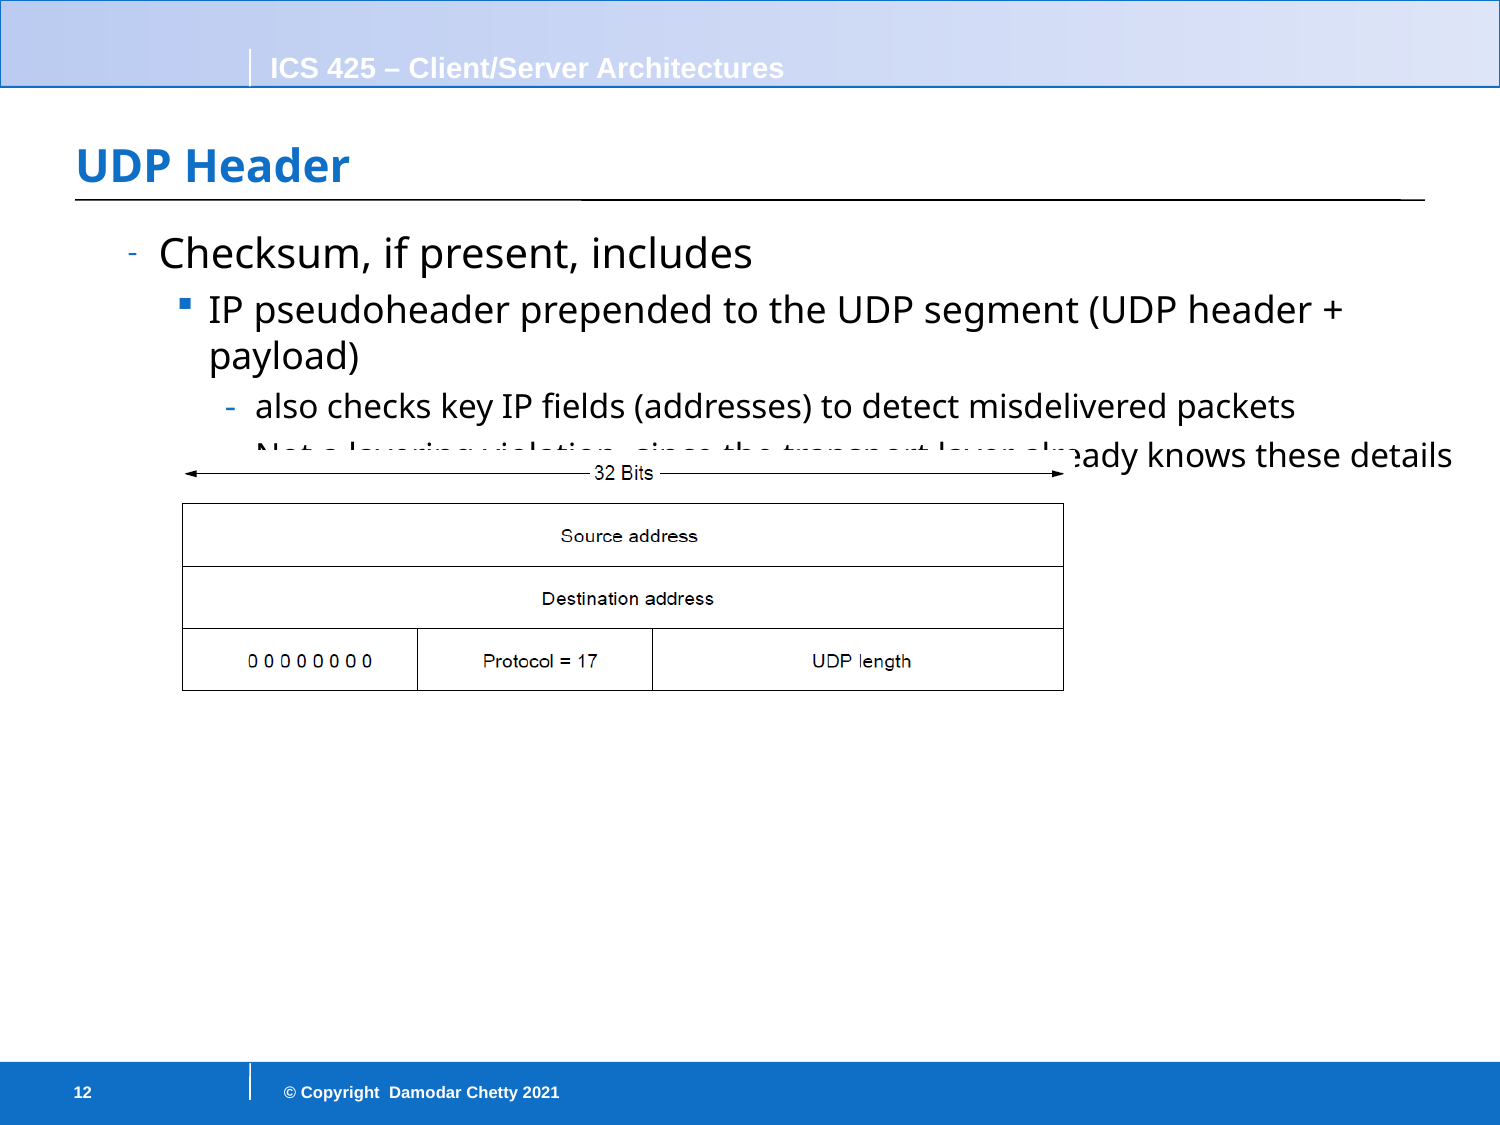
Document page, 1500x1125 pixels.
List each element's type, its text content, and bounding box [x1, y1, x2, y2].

picture [174, 494, 1076, 701]
picture [174, 449, 1076, 493]
slide_number 12 [49, 1070, 251, 1125]
list Checksum, if present, includes IP pseudoheader prepended to the UDP segment (UDP header + payload) also checks key IP fields (addresses) to detect misdelivered packets Not a layering violation, since the transport layer already knows these details [73, 215, 1500, 1027]
title UDP Header [74, 90, 1426, 200]
